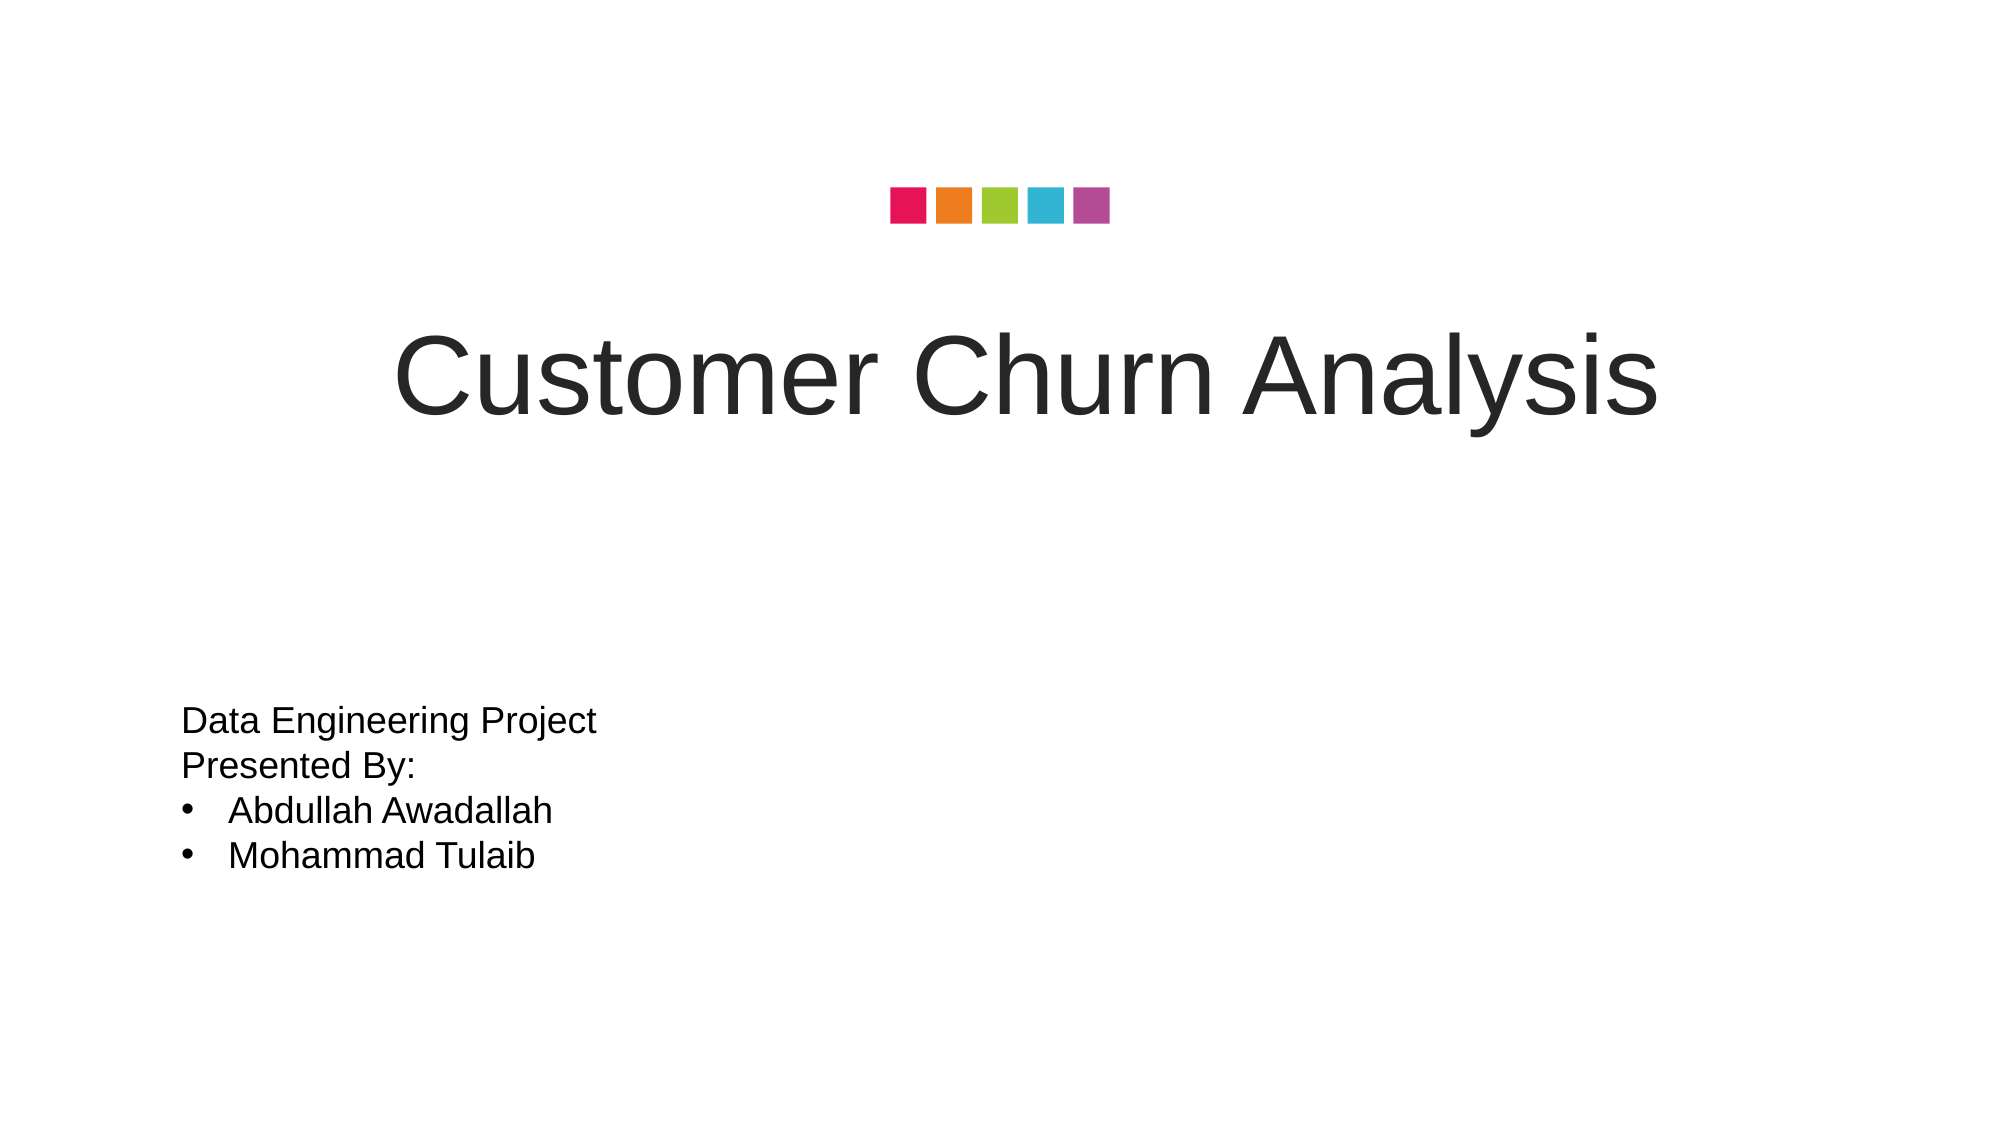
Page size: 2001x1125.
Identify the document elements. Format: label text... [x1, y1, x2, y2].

text_box Data Engineering Project Presented By: Abdullah Awadallah Mohammad Tulaib [166, 688, 612, 884]
list Customer Churn Analysis [77, 318, 1976, 438]
